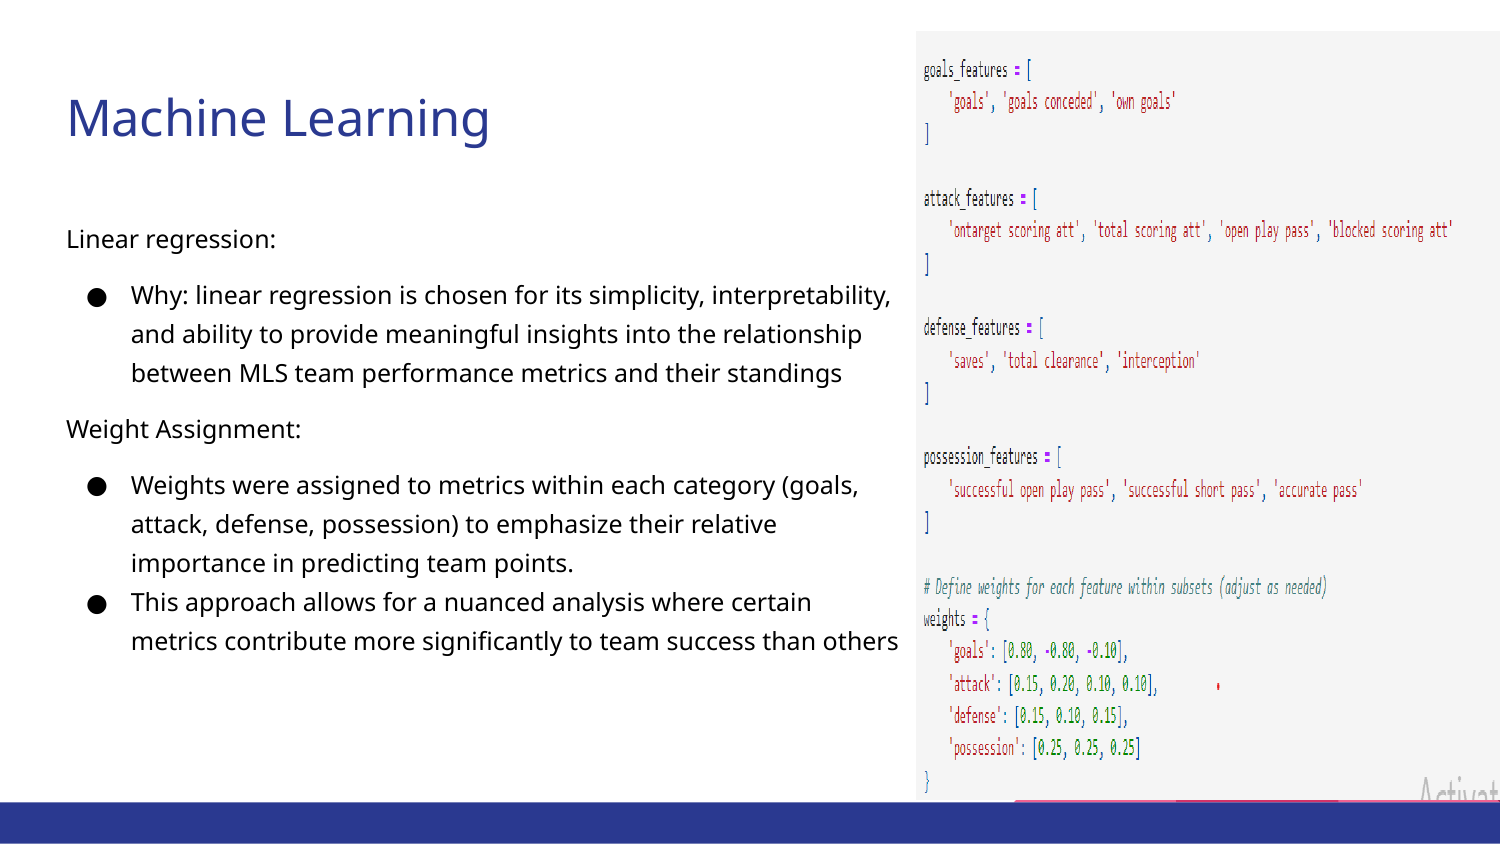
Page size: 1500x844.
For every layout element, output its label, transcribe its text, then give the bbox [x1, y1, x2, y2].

picture [915, 31, 1500, 800]
list Linear regression: Why: linear regression is chosen for its simplicity, interpretability, and ability to provide meaningful insights into the relationship between MLS team performance metrics and their standings Weight Assignment: Weights were assigned to metrics within each category (goals, attack, defense, possession) to emphasize their relative importance in predicting team points. This approach allows for a nuanced analysis where certain metrics contribute more significantly to team success than others [51, 201, 910, 750]
title Machine Learning [51, 67, 910, 167]
